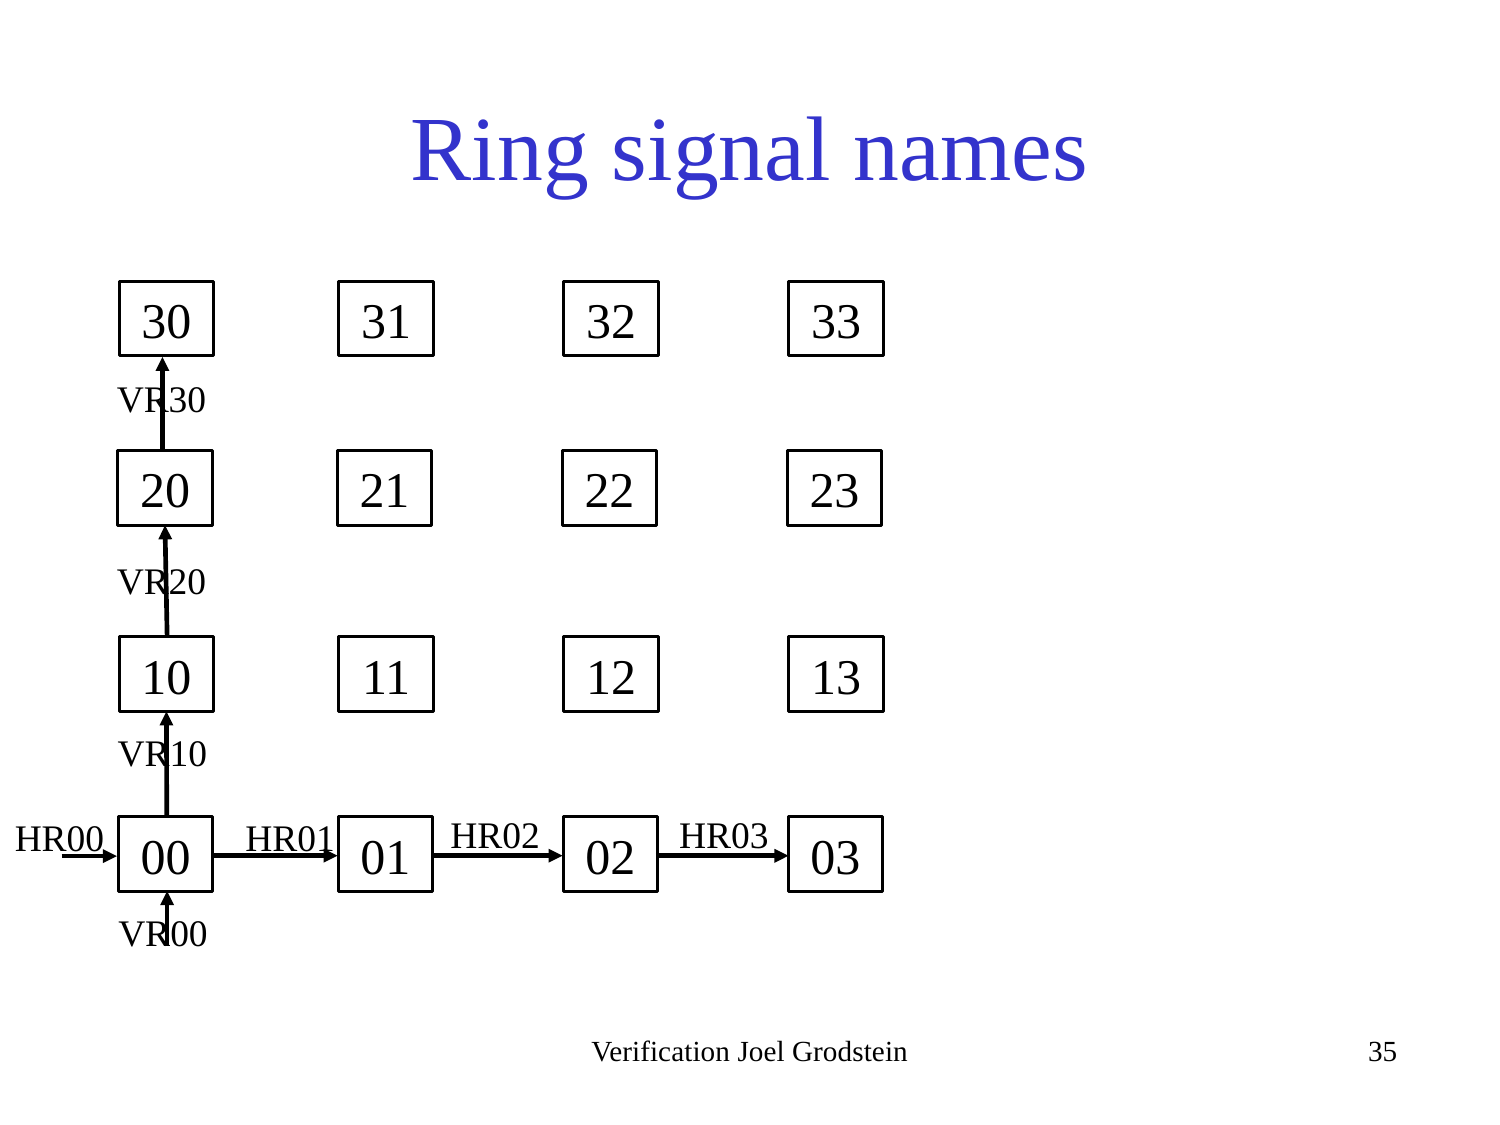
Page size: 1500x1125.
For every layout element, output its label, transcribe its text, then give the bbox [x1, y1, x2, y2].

text_box 01 [338, 816, 433, 892]
text_box VR10 [102, 721, 162, 781]
text_box 23 [787, 450, 882, 526]
text_box 10 [119, 636, 214, 712]
text_box 00 [118, 816, 213, 892]
text_box VR00 [103, 901, 228, 962]
text_box 11 [338, 636, 434, 712]
text_box 02 [563, 816, 658, 892]
text_box 31 [338, 281, 434, 356]
text_box VR10 [172, 721, 229, 781]
text_box 13 [788, 636, 884, 712]
text_box VR30 [165, 367, 227, 428]
title Ring signal names [112, 50, 1388, 238]
text_box 12 [563, 636, 659, 712]
text_box HR02 [435, 803, 562, 855]
text_box 22 [562, 450, 657, 526]
text_box HR02 [435, 856, 562, 864]
text_box 20 [117, 450, 213, 526]
text_box 03 [788, 816, 883, 892]
text_box 21 [337, 450, 432, 526]
text_box VR30 [102, 367, 158, 428]
text_box 33 [788, 281, 884, 356]
text_box HR03 [664, 803, 790, 864]
text_box HR01 [230, 806, 357, 866]
footer Verification Joel Grodstein [512, 1024, 988, 1101]
text_box 30 [119, 281, 214, 356]
text_box VR20 [102, 549, 159, 610]
text_box 32 [563, 281, 659, 356]
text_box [164, 526, 168, 636]
text_box VR20 [171, 549, 227, 610]
text_box HR00 [0, 806, 126, 867]
